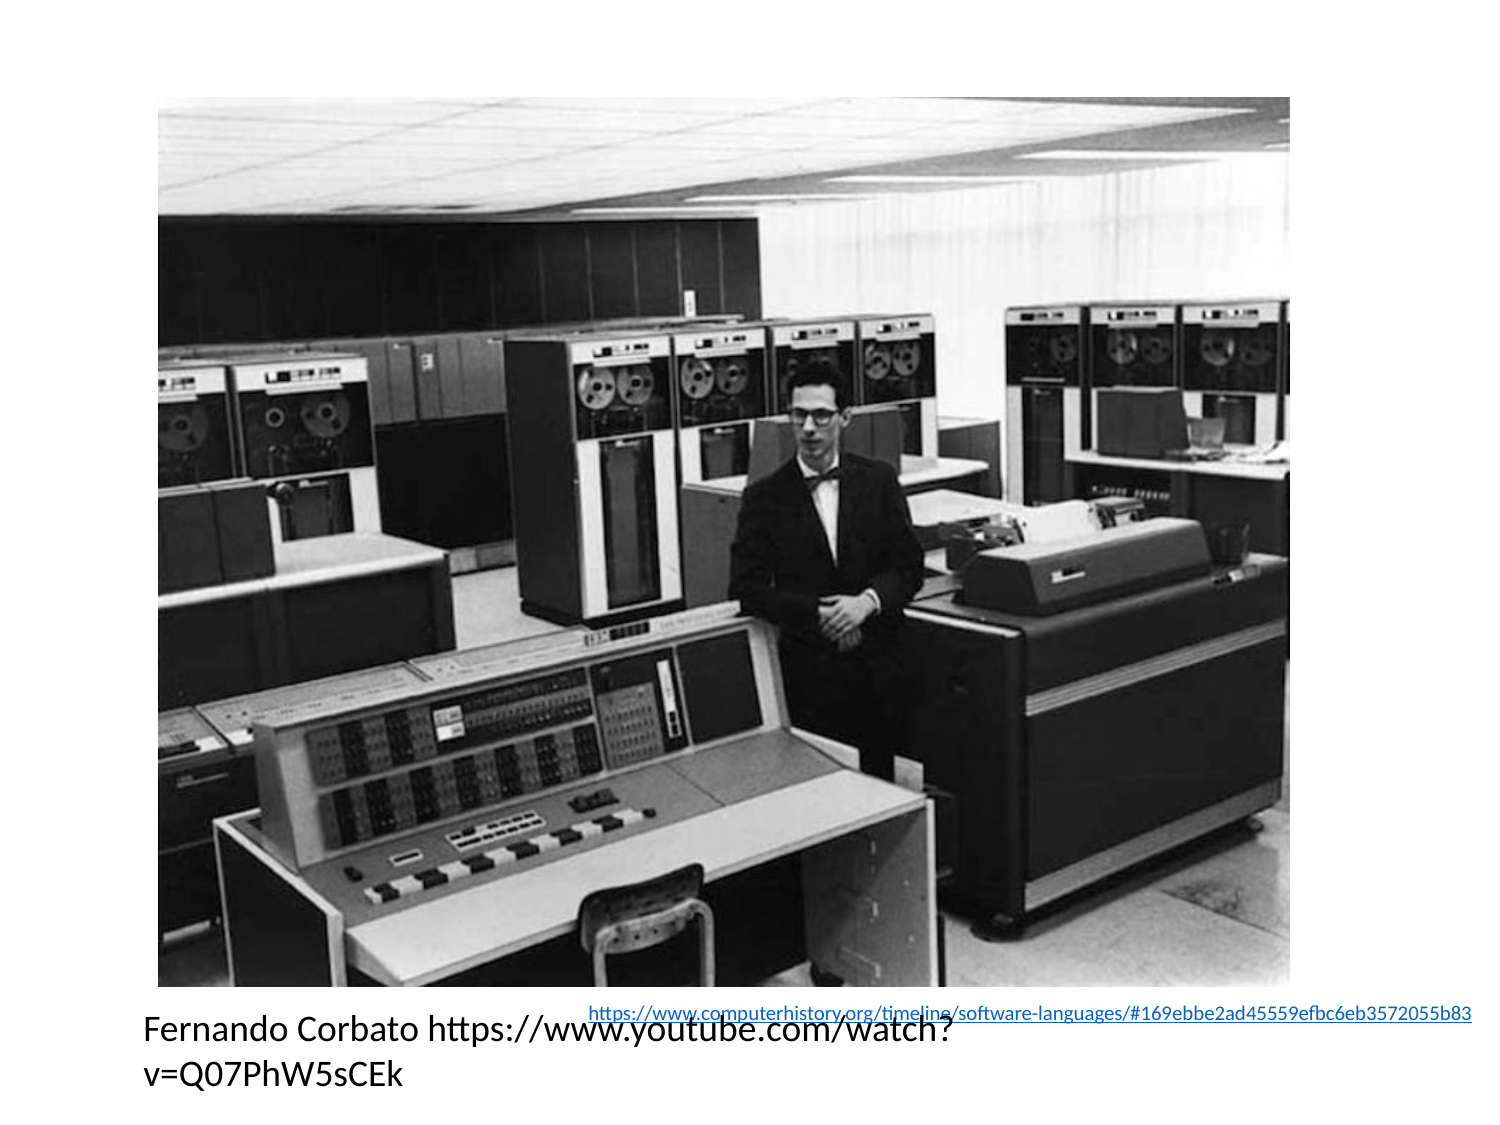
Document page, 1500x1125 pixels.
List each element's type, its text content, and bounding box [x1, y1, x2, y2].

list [158, 97, 1290, 987]
text_box https://www.computerhistory.org/timeline/software-languages/#169ebbe2ad45559efbc6eb3572055b83 [573, 992, 1488, 1032]
text_box Fernando Corbato https://www.youtube.com/watch?v=Q07PhW5sCEk [128, 996, 1031, 1125]
